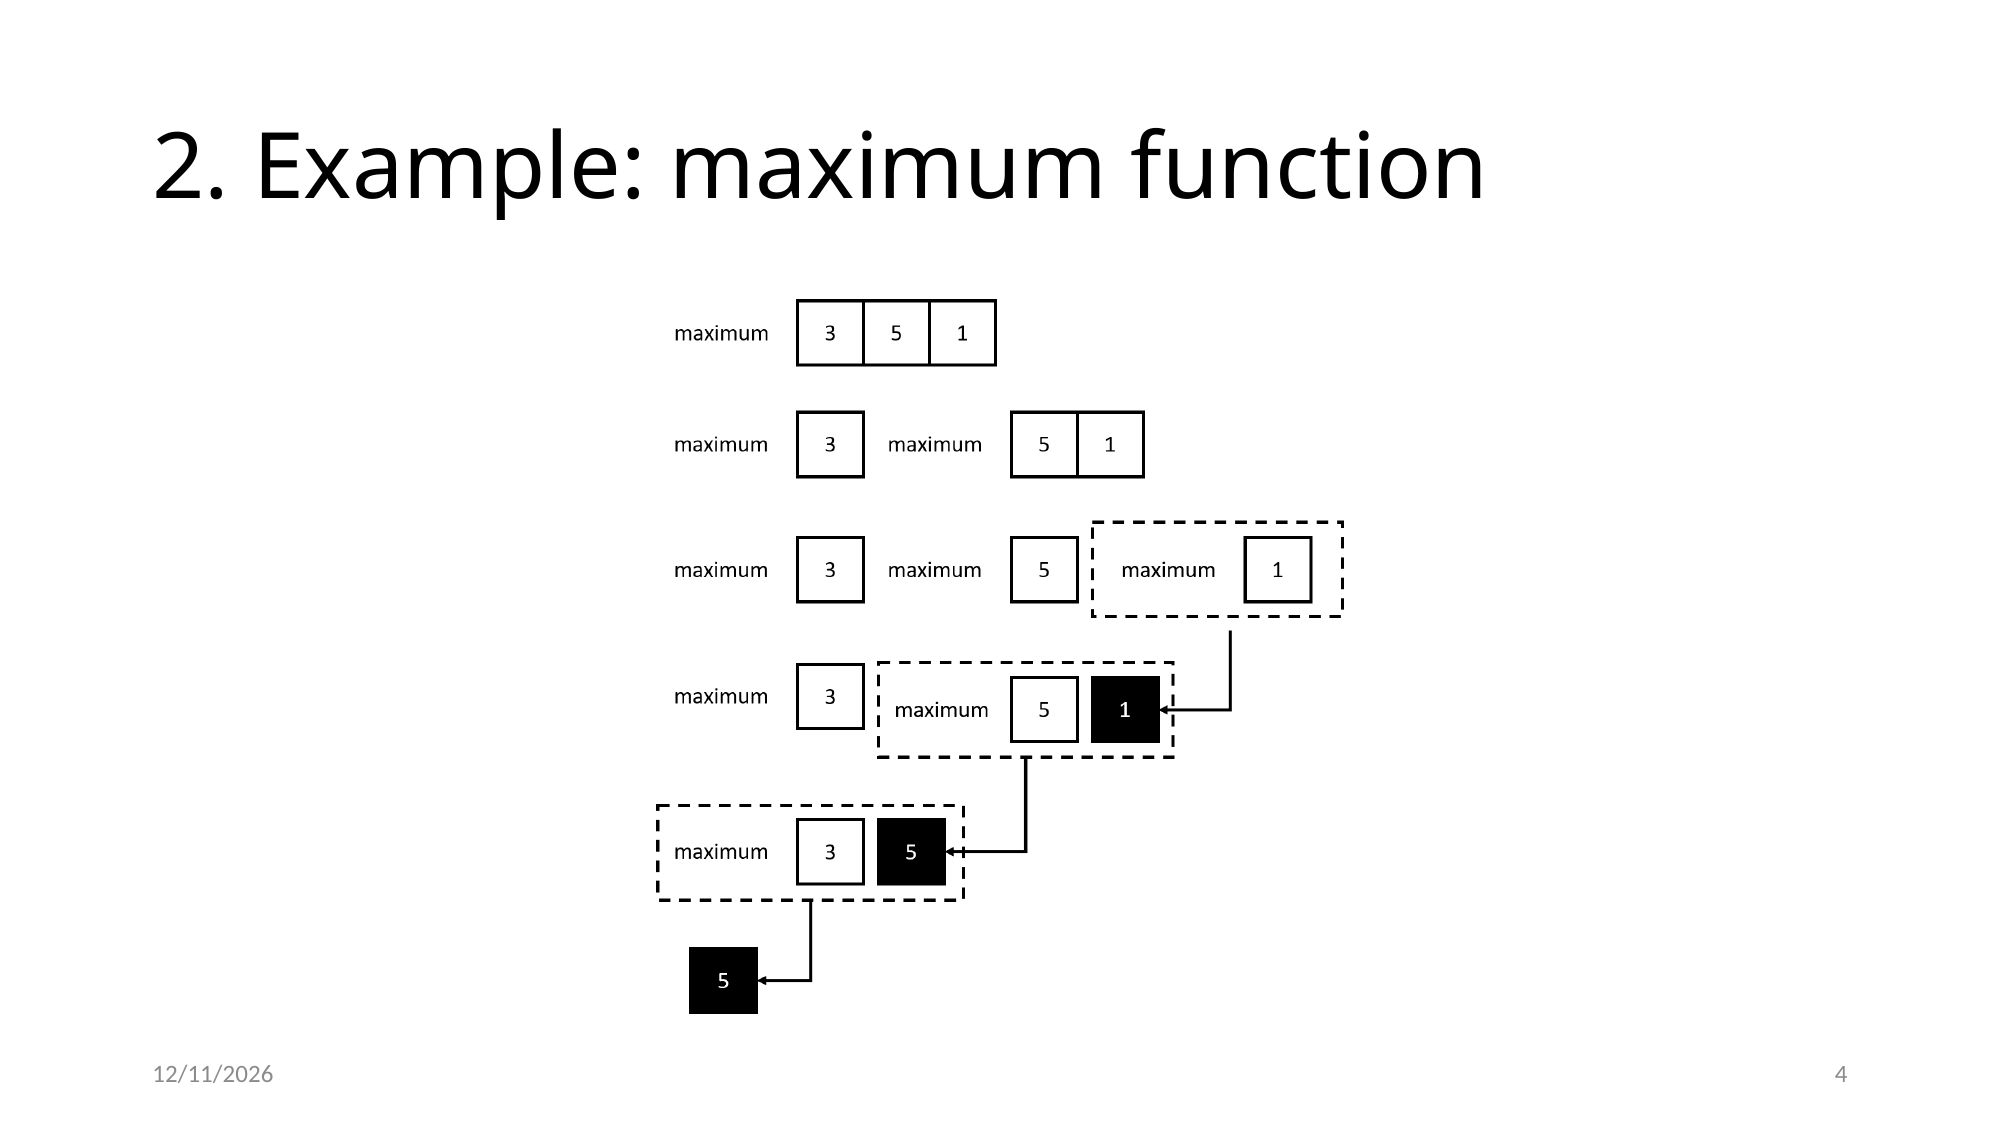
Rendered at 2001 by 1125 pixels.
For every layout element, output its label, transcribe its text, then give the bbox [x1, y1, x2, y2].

title 2. Example: maximum function [137, 59, 1863, 278]
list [656, 299, 1344, 1014]
slide_number 4 [1412, 1042, 1863, 1103]
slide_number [137, 1042, 588, 1103]
